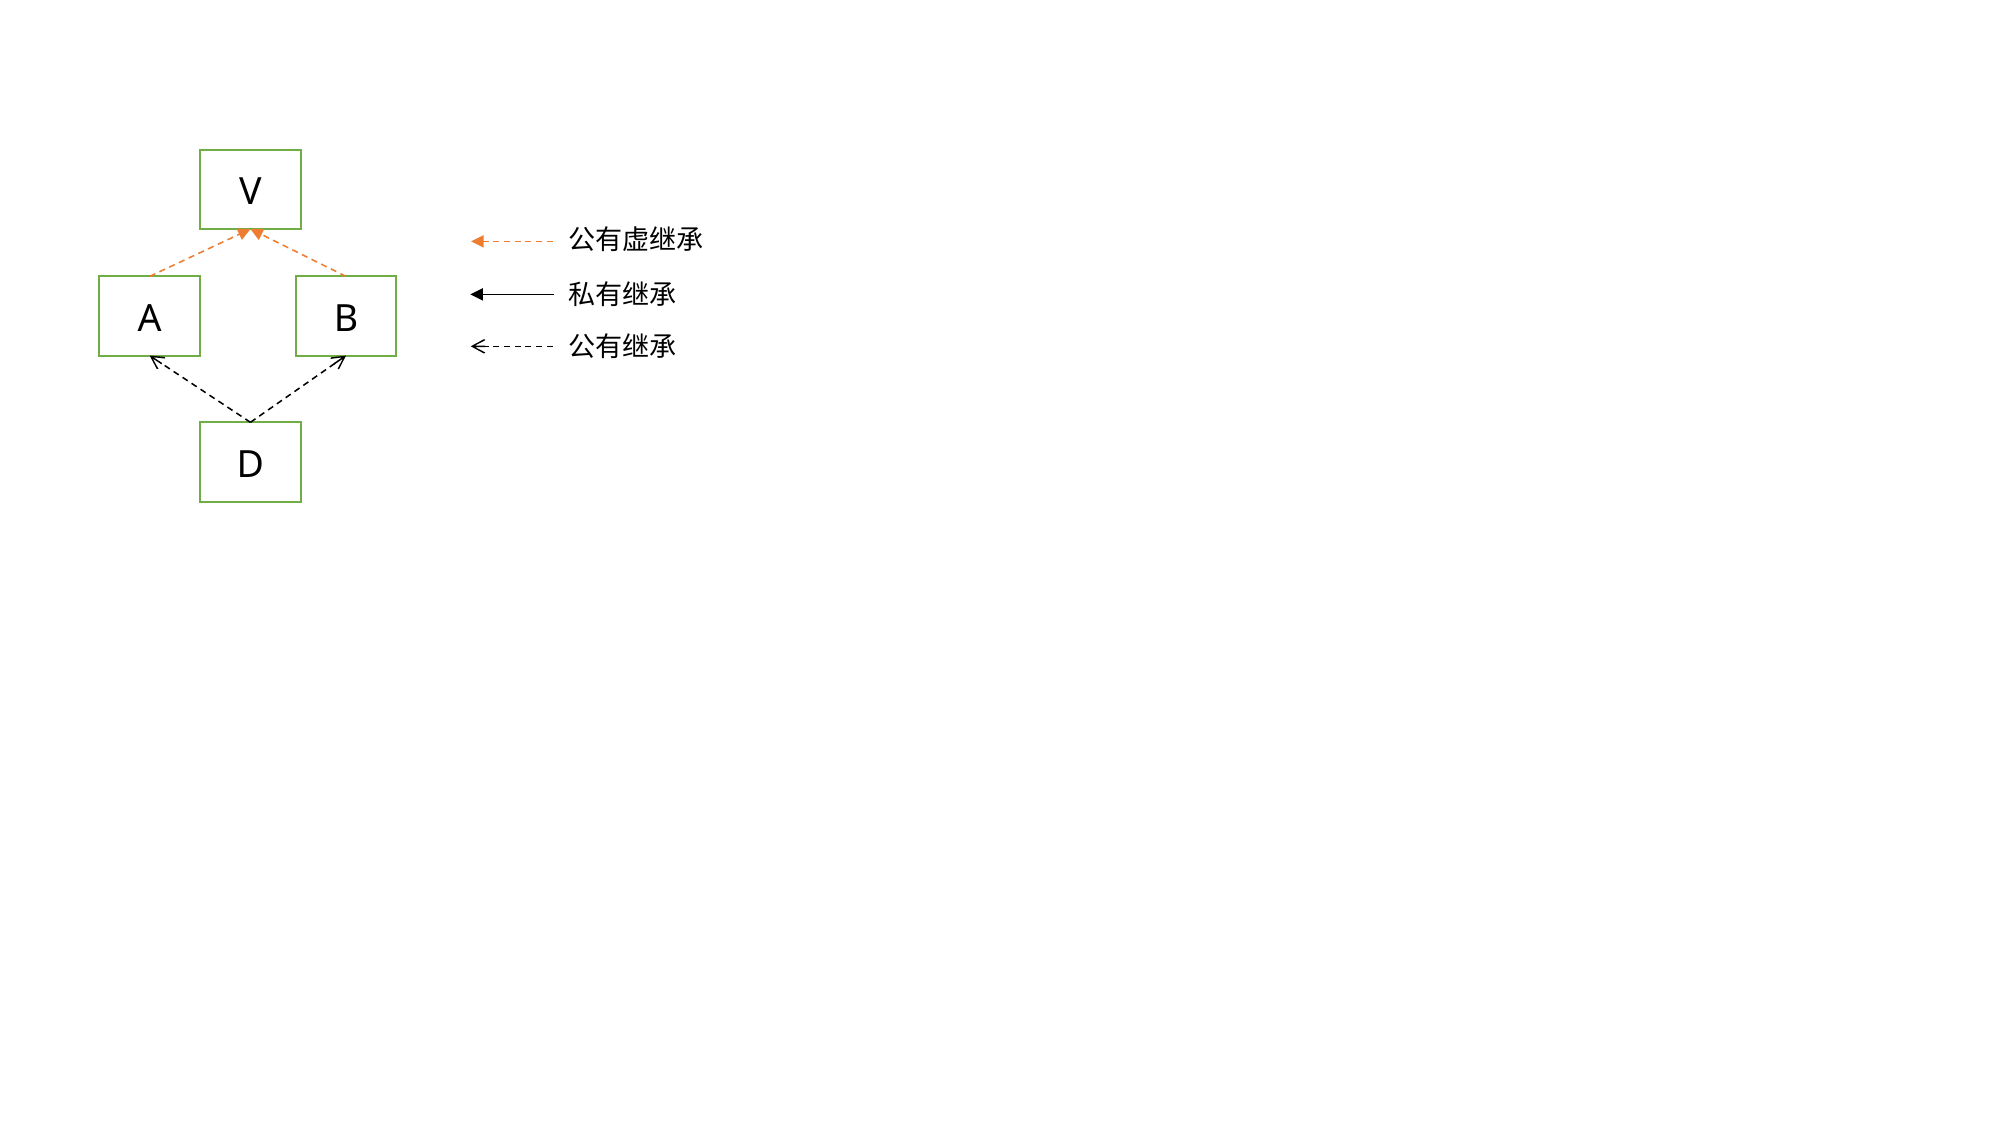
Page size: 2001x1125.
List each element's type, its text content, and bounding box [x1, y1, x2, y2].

text_box 公有继承 [553, 322, 692, 370]
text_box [149, 228, 250, 277]
text_box V [199, 149, 302, 228]
text_box A [98, 275, 201, 357]
text_box B [295, 275, 397, 357]
text_box 私有继承 [553, 270, 692, 318]
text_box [149, 355, 250, 423]
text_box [250, 228, 346, 277]
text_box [250, 355, 346, 423]
text_box D [199, 423, 302, 503]
text_box 公有虚继承 [554, 215, 719, 263]
